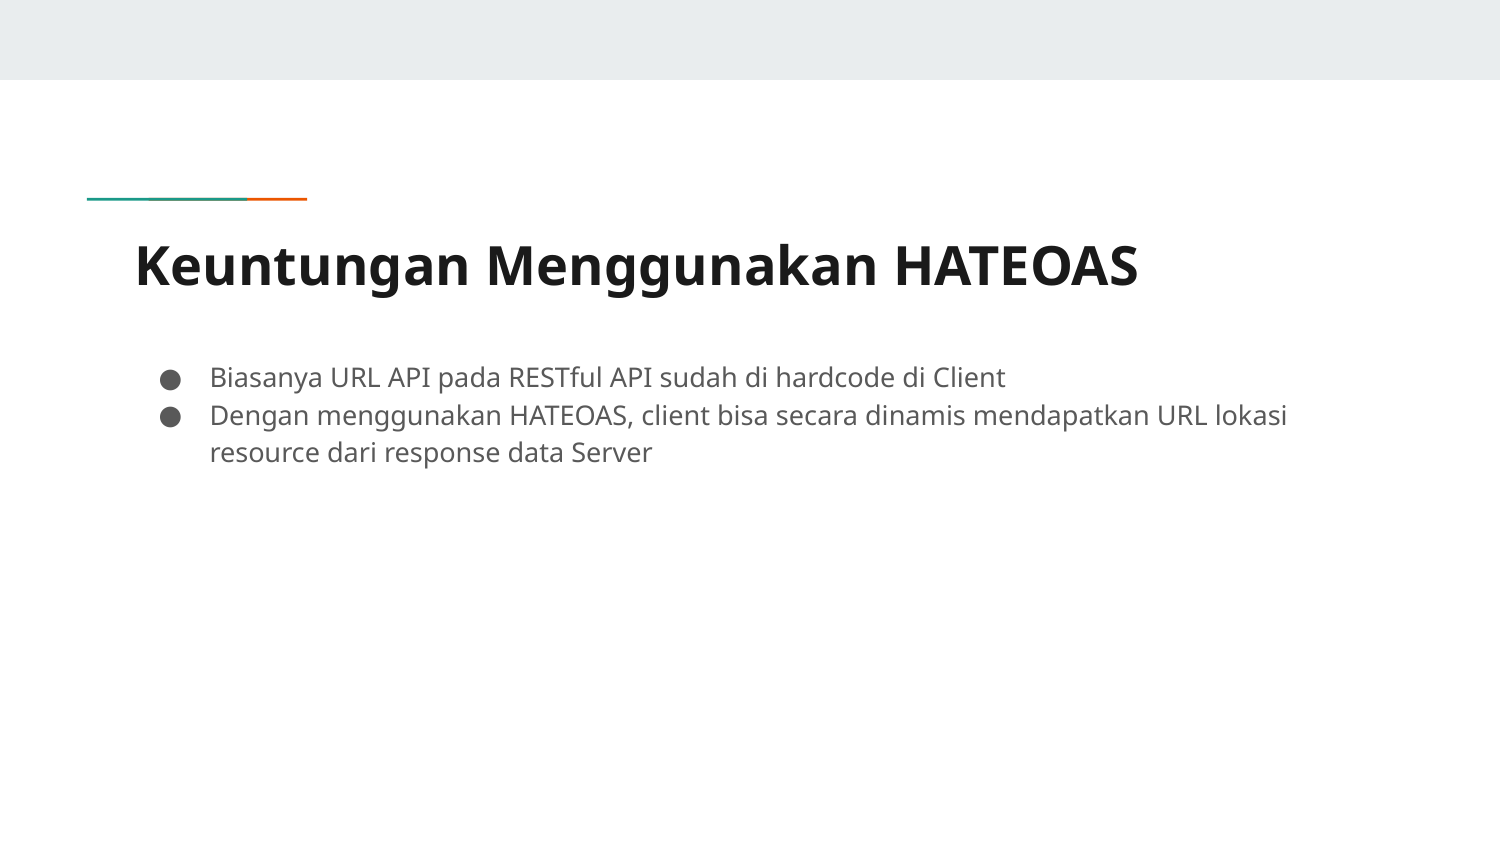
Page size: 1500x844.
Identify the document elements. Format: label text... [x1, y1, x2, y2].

list Biasanya URL API pada RESTful API sudah di hardcode di Client Dengan menggunakan HATEOAS, client bisa secara dinamis mendapatkan URL lokasi resource dari response data Server [119, 341, 1381, 712]
title Keuntungan Menggunakan HATEOAS [119, 216, 1381, 305]
